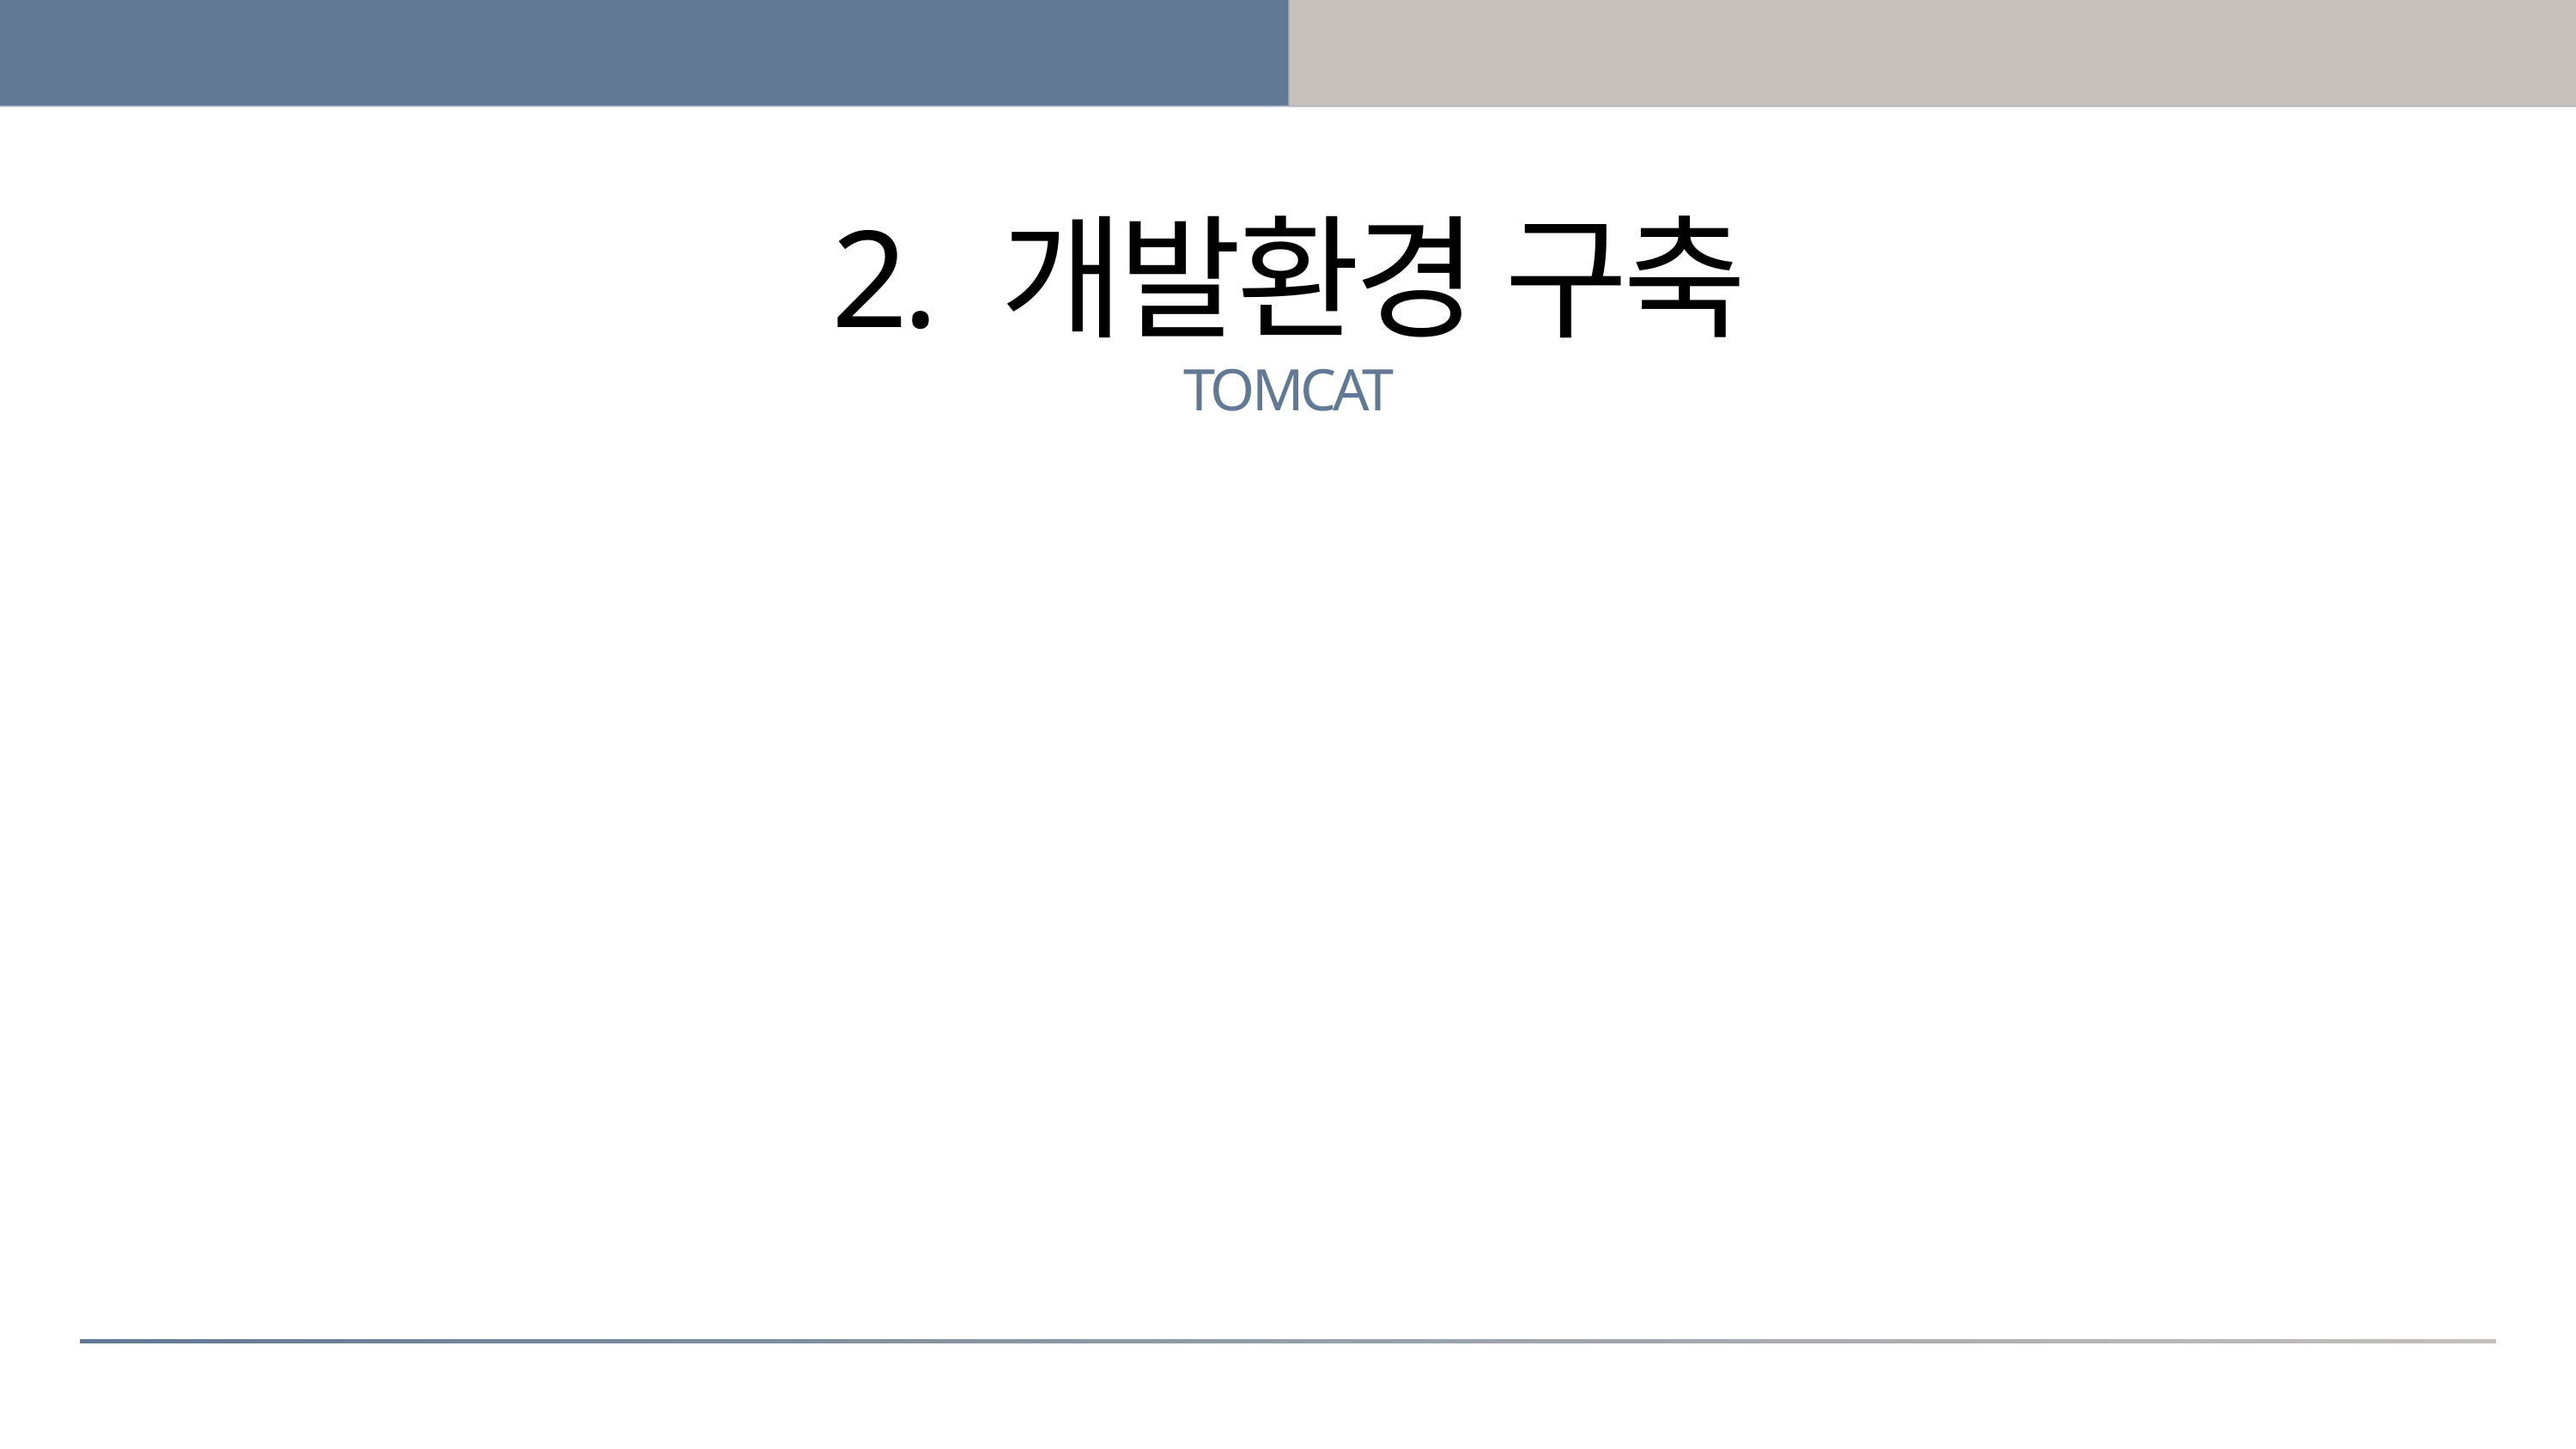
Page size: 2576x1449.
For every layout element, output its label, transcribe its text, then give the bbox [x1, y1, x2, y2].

picture [80, 1339, 2496, 1343]
text_box 2. 개발환경 구축 [407, 192, 2171, 381]
text_box TOMCAT [1036, 324, 1541, 467]
picture [0, 0, 2576, 108]
